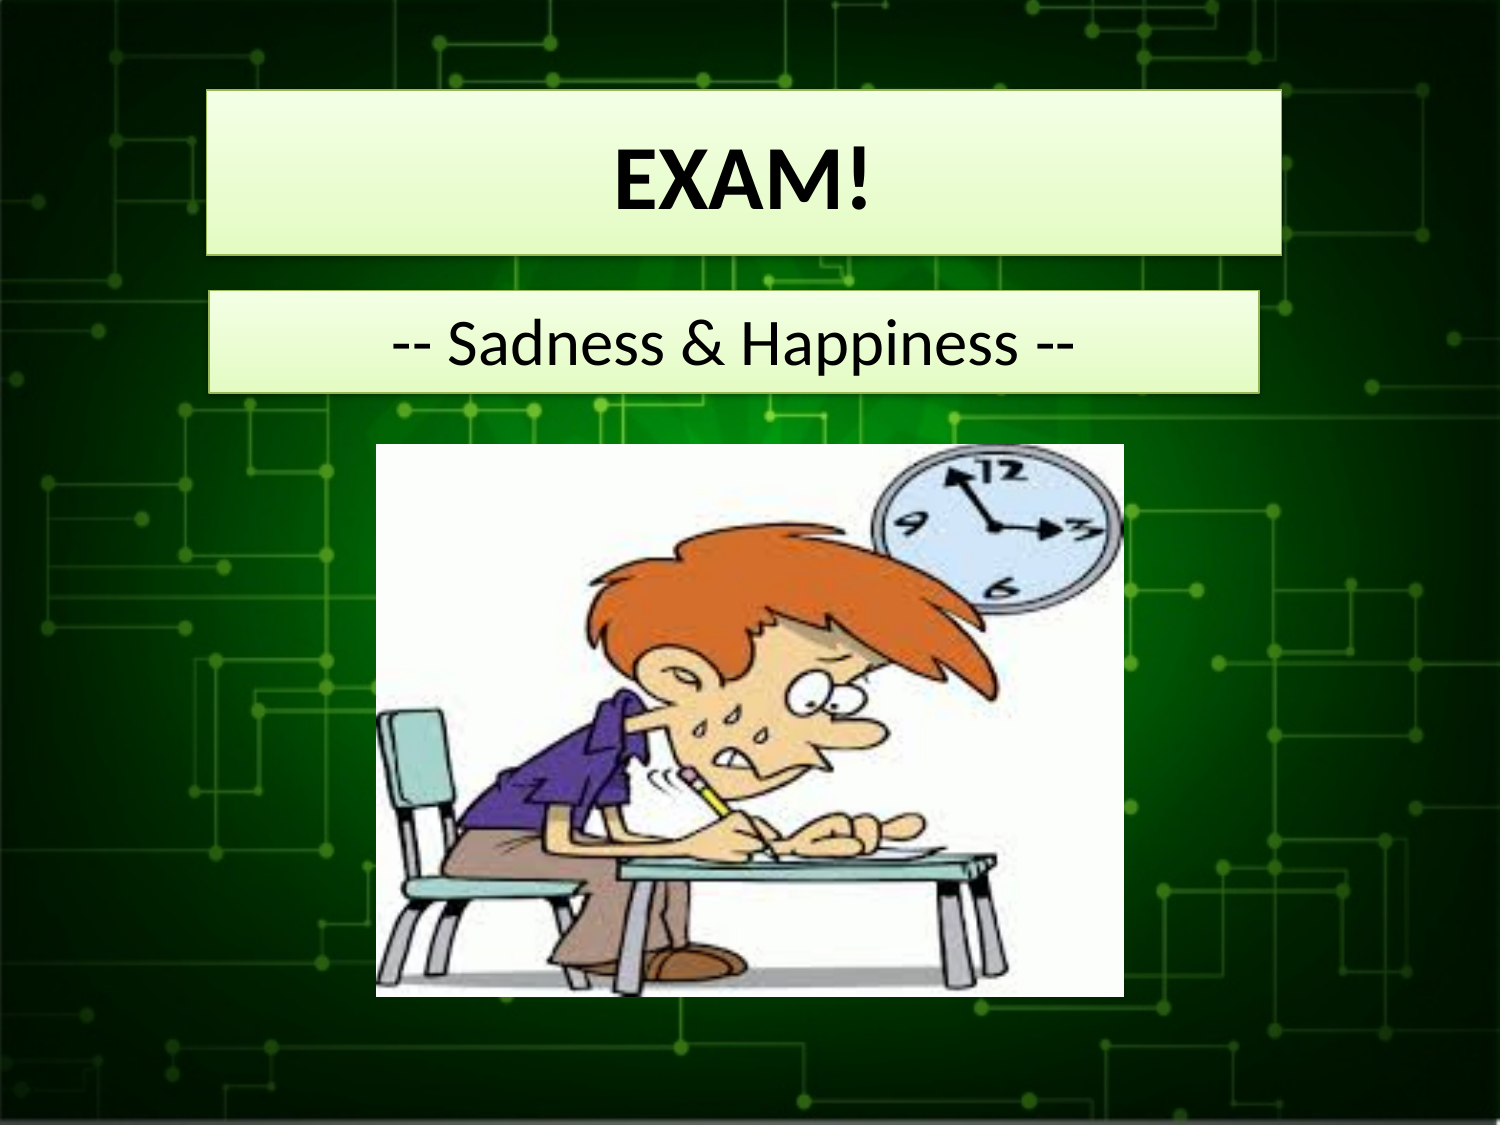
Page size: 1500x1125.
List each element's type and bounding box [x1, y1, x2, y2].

list [376, 444, 1124, 997]
picture [0, 0, 1500, 1125]
